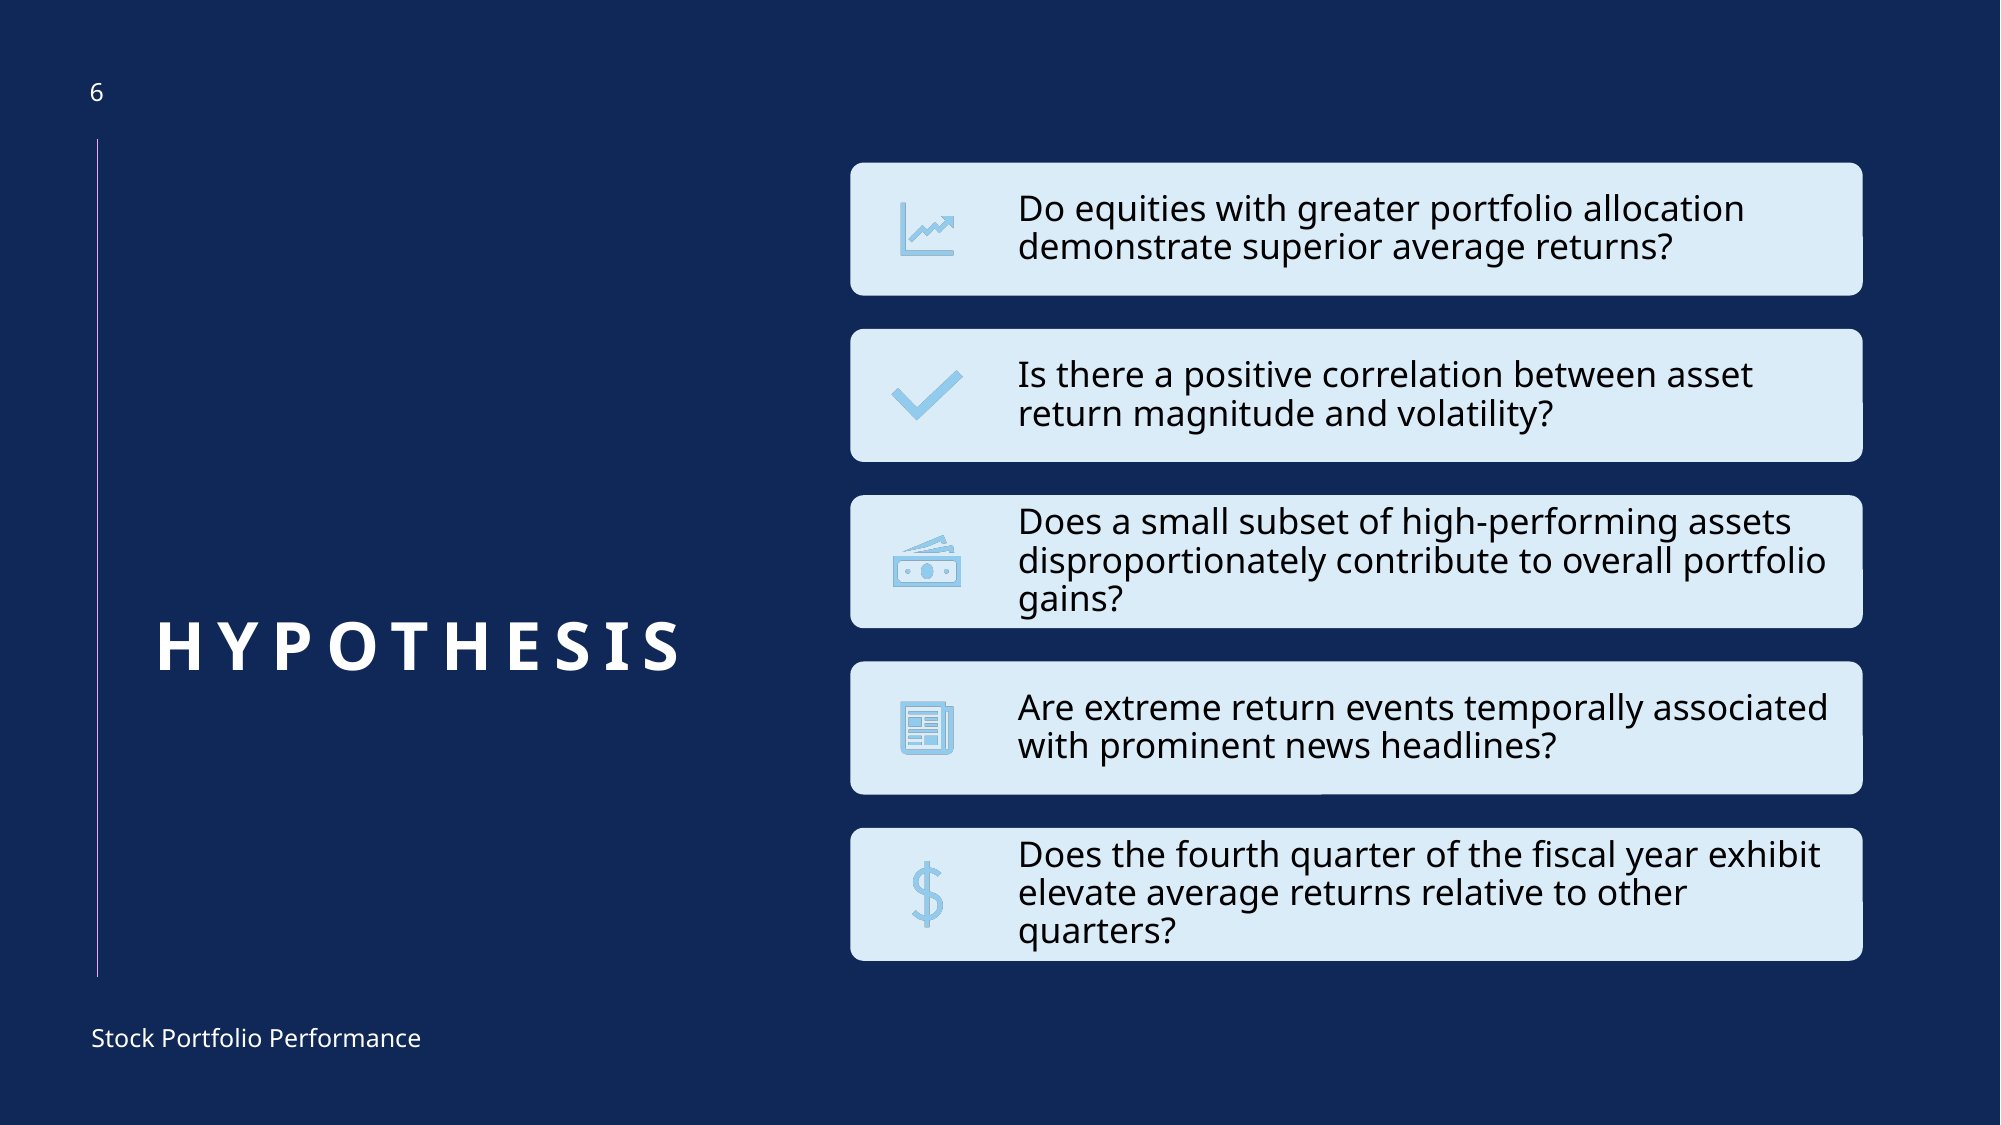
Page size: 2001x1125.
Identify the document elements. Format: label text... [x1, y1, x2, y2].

title Hypothesis [139, 429, 785, 693]
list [850, 161, 1863, 962]
footer Stock Portfolio Performance [76, 1015, 459, 1061]
slide_number 6 [53, 67, 140, 119]
